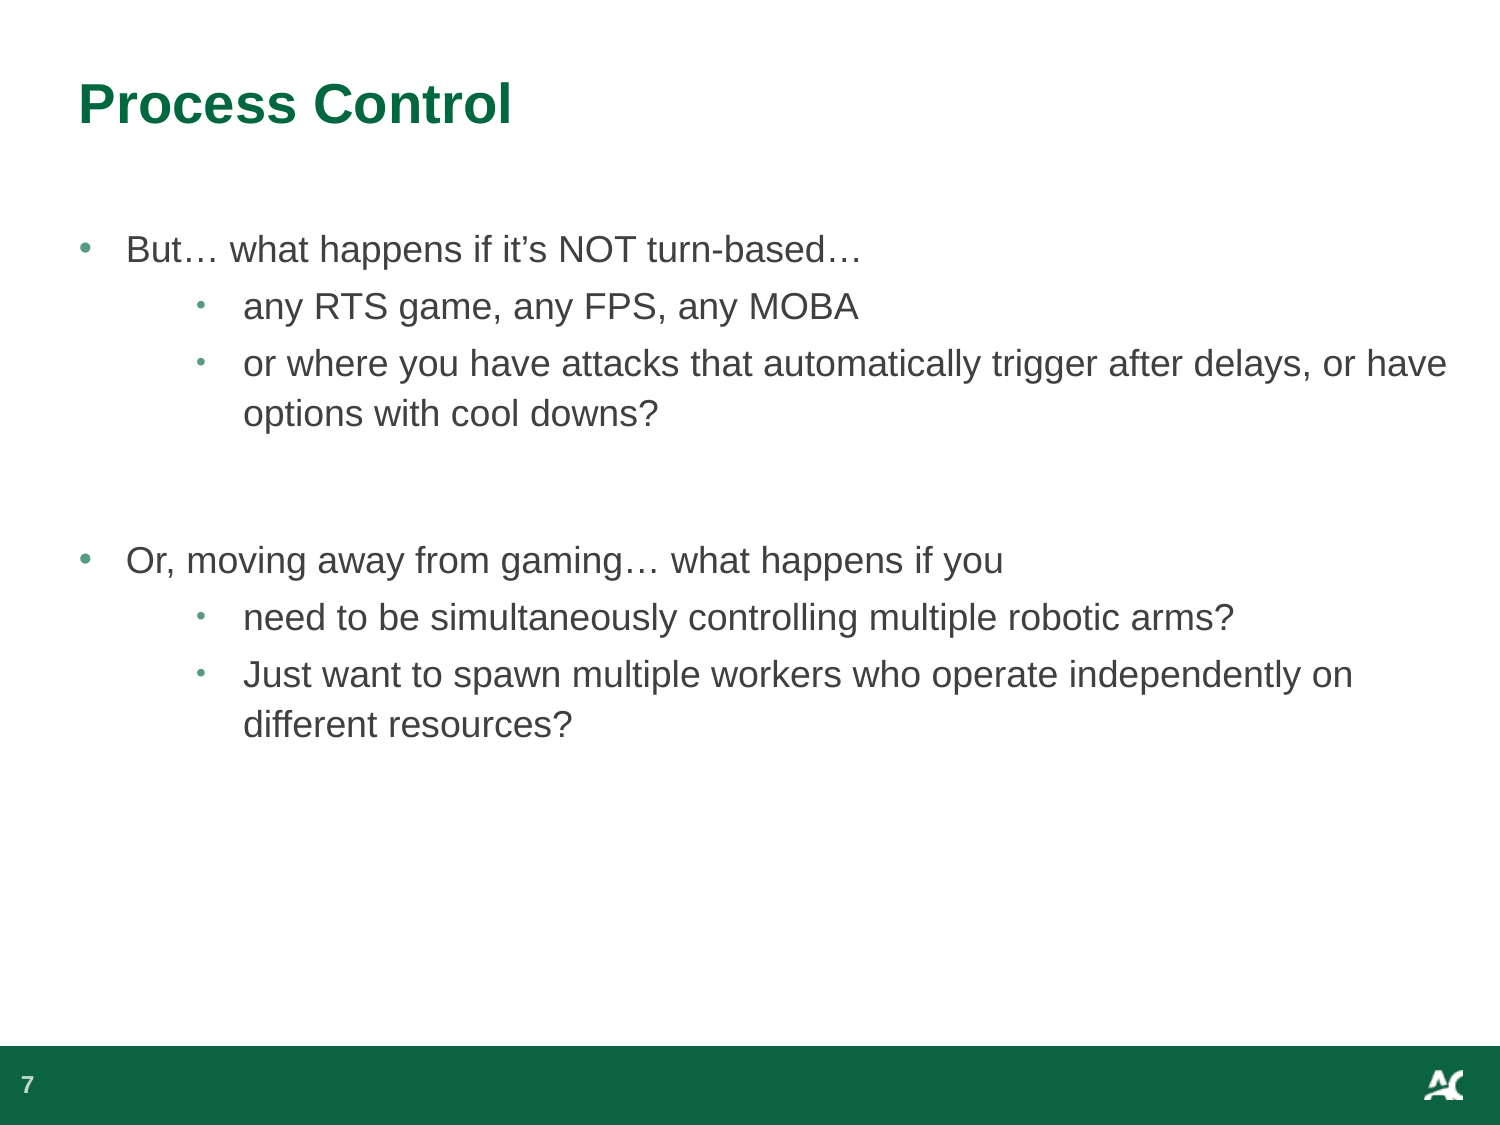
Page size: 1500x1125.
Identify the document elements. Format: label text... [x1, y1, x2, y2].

title Process Control [79, 80, 1484, 185]
slide_number 7 [20, 1057, 77, 1111]
list But… what happens if it’s NOT turn-based… any RTS game, any FPS, any MOBA or where you have attacks that automatically trigger after delays, or have options with cool downs? Or, moving away from gaming… what happens if you need to be simultaneously controlling multiple robotic arms? Just want to spawn multiple workers who operate independently on different resources? [79, 220, 1472, 966]
